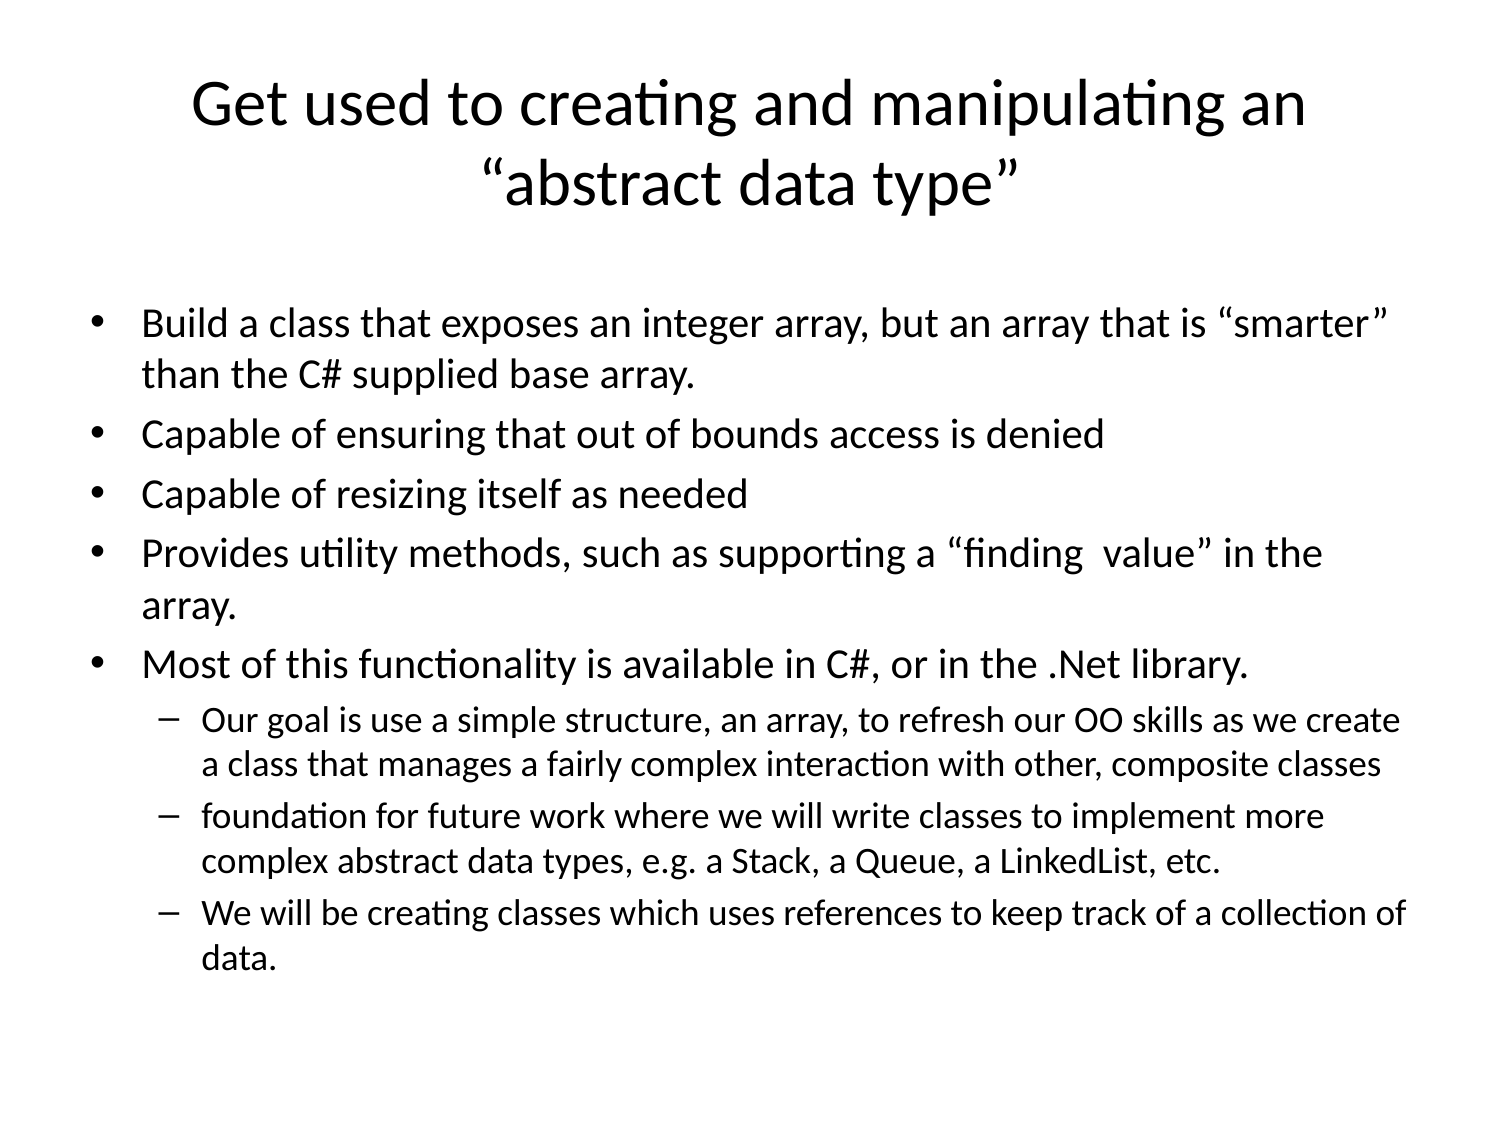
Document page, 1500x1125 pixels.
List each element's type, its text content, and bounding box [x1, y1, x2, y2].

title Get used to creating and manipulating an “abstract data type” [75, 45, 1425, 233]
list Build a class that exposes an integer array, but an array that is “smarter” than the C# supplied base array. Capable of ensuring that out of bounds access is denied Capable of resizing itself as needed Provides utility methods, such as supporting a “finding value” in the array. Most of this functionality is available in C#, or in the .Net library. Our goal is use a simple structure, an array, to refresh our OO skills as we create a class that manages a fairly complex interaction with other, composite classes foundation for future work where we will write classes to implement more complex abstract data types, e.g. a Stack, a Queue, a LinkedList, etc. We will be creating classes which uses references to keep track of a collection of data. [75, 287, 1425, 1030]
